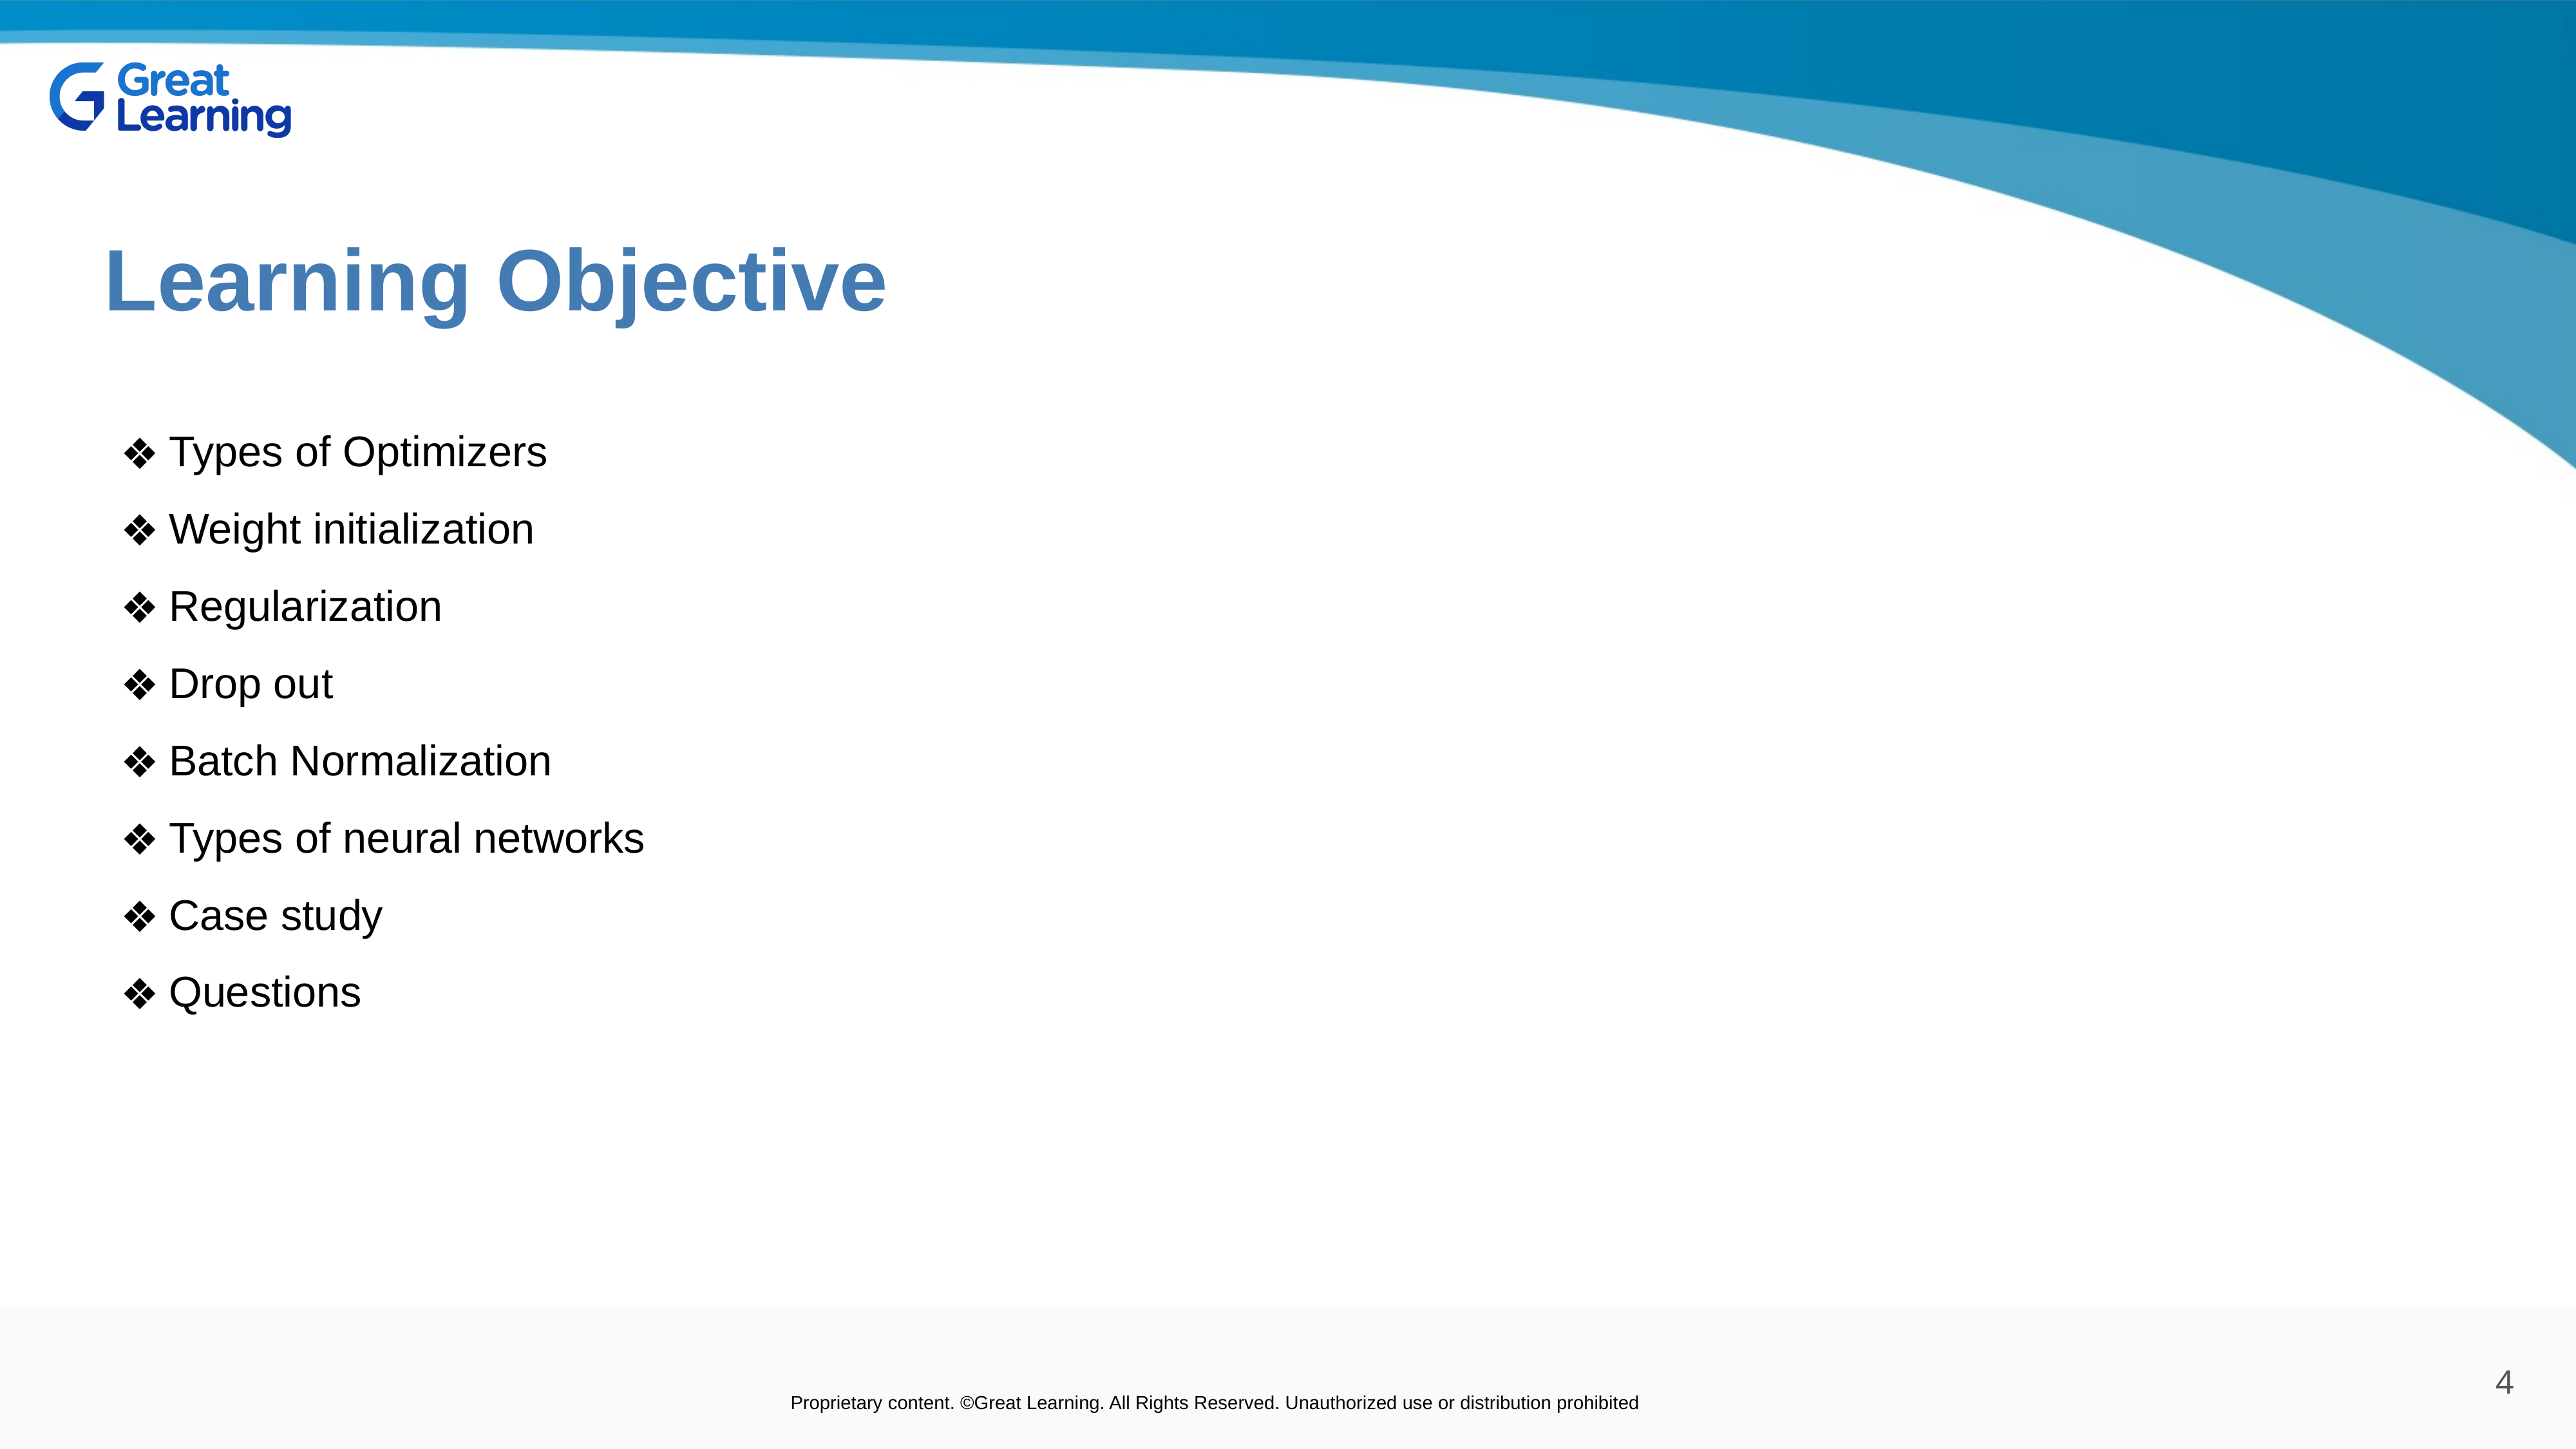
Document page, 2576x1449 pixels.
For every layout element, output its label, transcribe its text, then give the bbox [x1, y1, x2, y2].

text_box Learning Objective [99, 218, 2441, 334]
picture [0, 30, 2576, 1307]
text_box Types of Optimizers Weight initialization Regularization Drop out Batch Normalization Types of neural networks Case study Questions [99, 393, 1895, 1021]
slide_number 4 [2482, 560, 2527, 1411]
